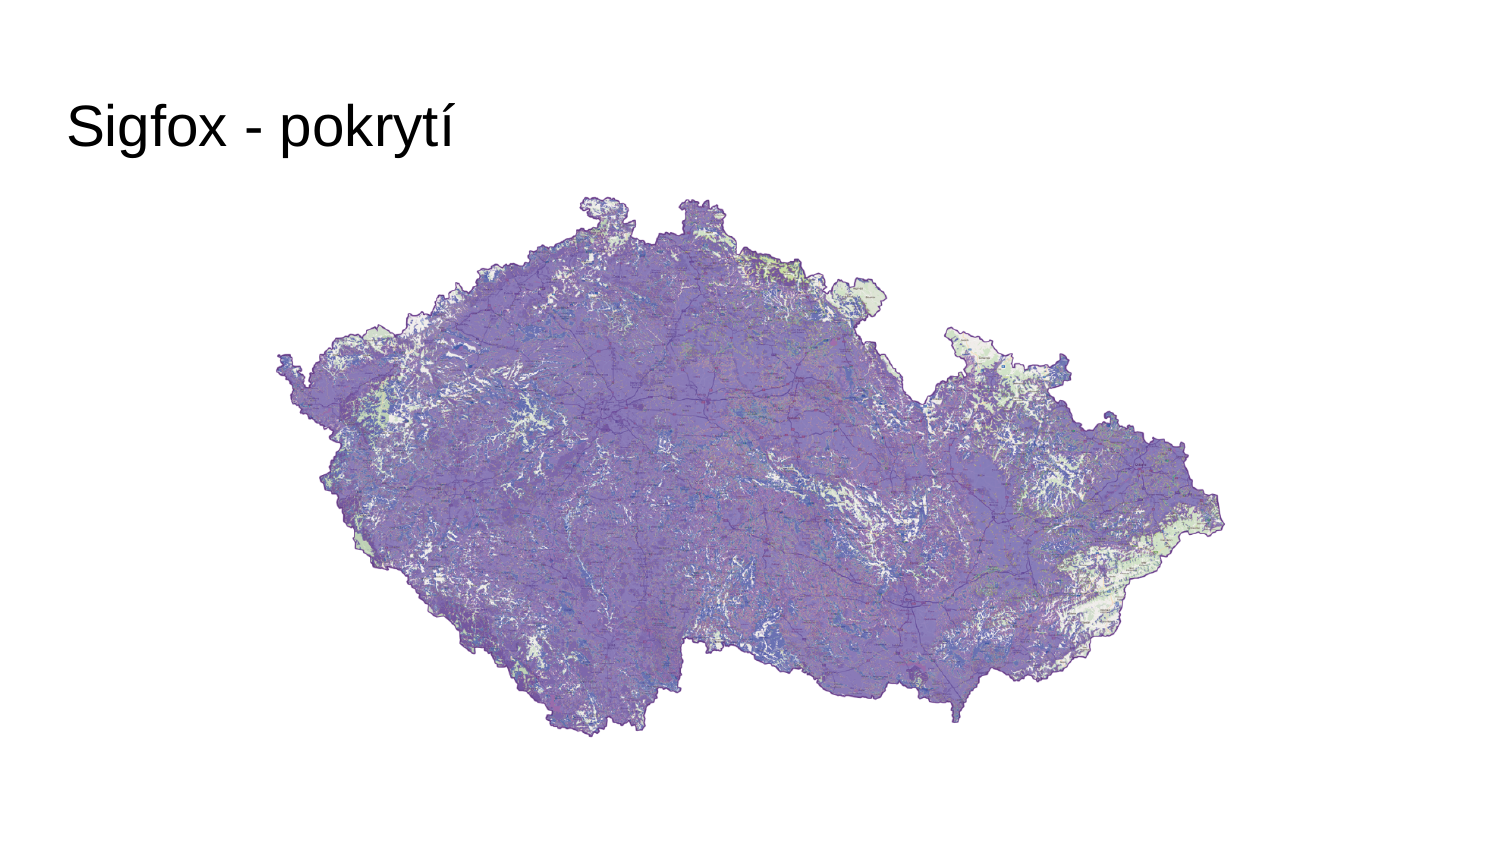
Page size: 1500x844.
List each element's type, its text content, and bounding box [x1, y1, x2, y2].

picture [265, 188, 1235, 750]
title Sigfox - pokrytí [51, 72, 1449, 167]
